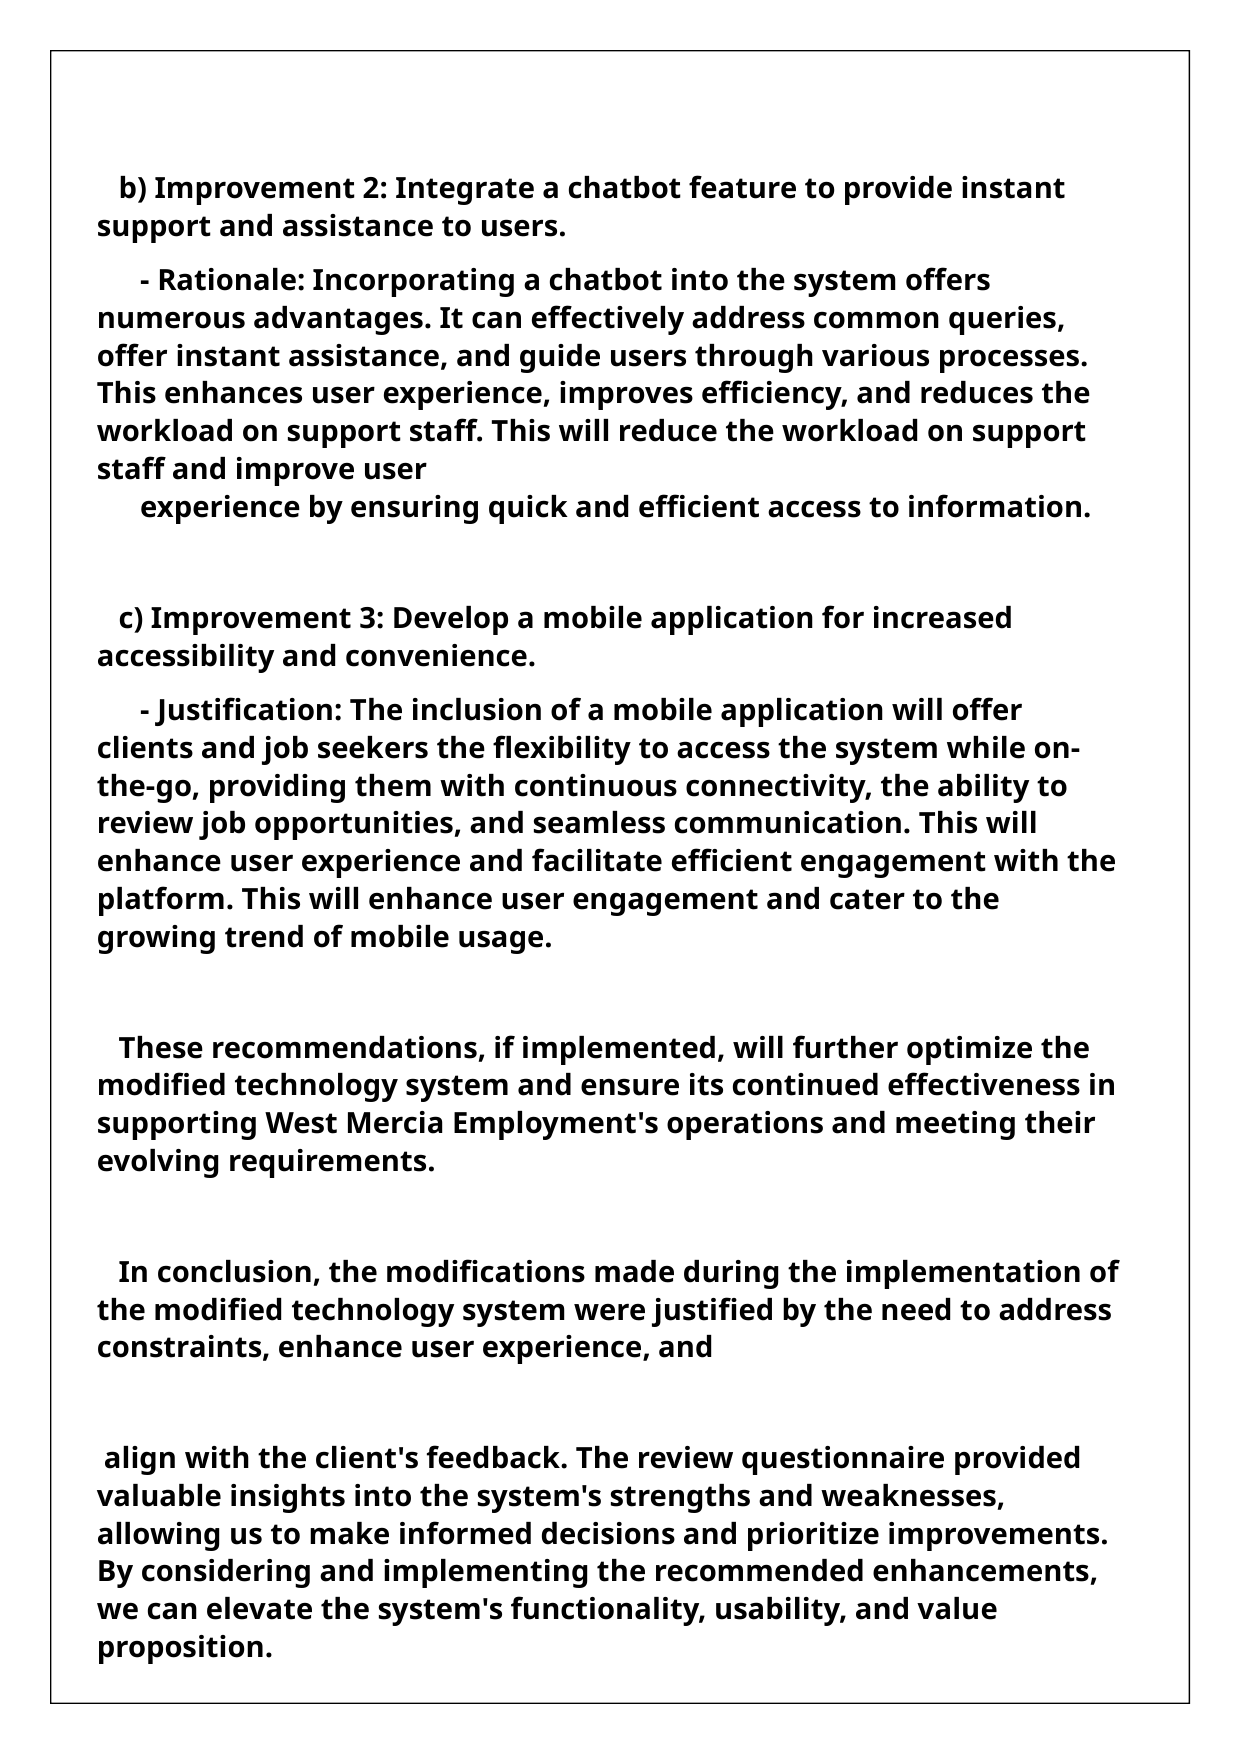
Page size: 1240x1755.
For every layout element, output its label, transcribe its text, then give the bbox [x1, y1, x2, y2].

text_box [50, 50, 1191, 1704]
text_box b) Improvement 2: Integrate a chatbot feature to provide instant support and assistance to users. - Rationale: Incorporating a chatbot into the system offers numerous advantages. It can effectively address common queries, offer instant assistance, and guide users through various processes. This enhances user experience, improves efficiency, and reduces the workload on support staff. This will reduce the workload on support staff and improve user experience by ensuring quick and efficient access to information. c) Improvement 3: Develop a mobile application for increased accessibility and convenience. - Justification: The inclusion of a mobile application will offer clients and job seekers the flexibility to access the system while on-the-go, providing them with continuous connectivity, the ability to review job opportunities, and seamless communication. This will enhance user experience and facilitate efficient engagement with the platform. This will enhance user engagement and cater to the growing trend of mobile usage. These recommendations, if implemented, will further optimize the modified technology system and ensure its continued effectiveness in supporting West Mercia Employment's operations and meeting their evolving requirements. In conclusion, the modifications made during the implementation of the modified technology system were justified by the need to address constraints, enhance user experience, and align with the client's feedback. The review questionnaire provided valuable insights into the system's strengths and weaknesses, allowing us to make informed decisions and prioritize improvements. By considering and implementing the recommended enhancements, we can elevate the system's functionality, usability, and value proposition. [94, 164, 1133, 1664]
